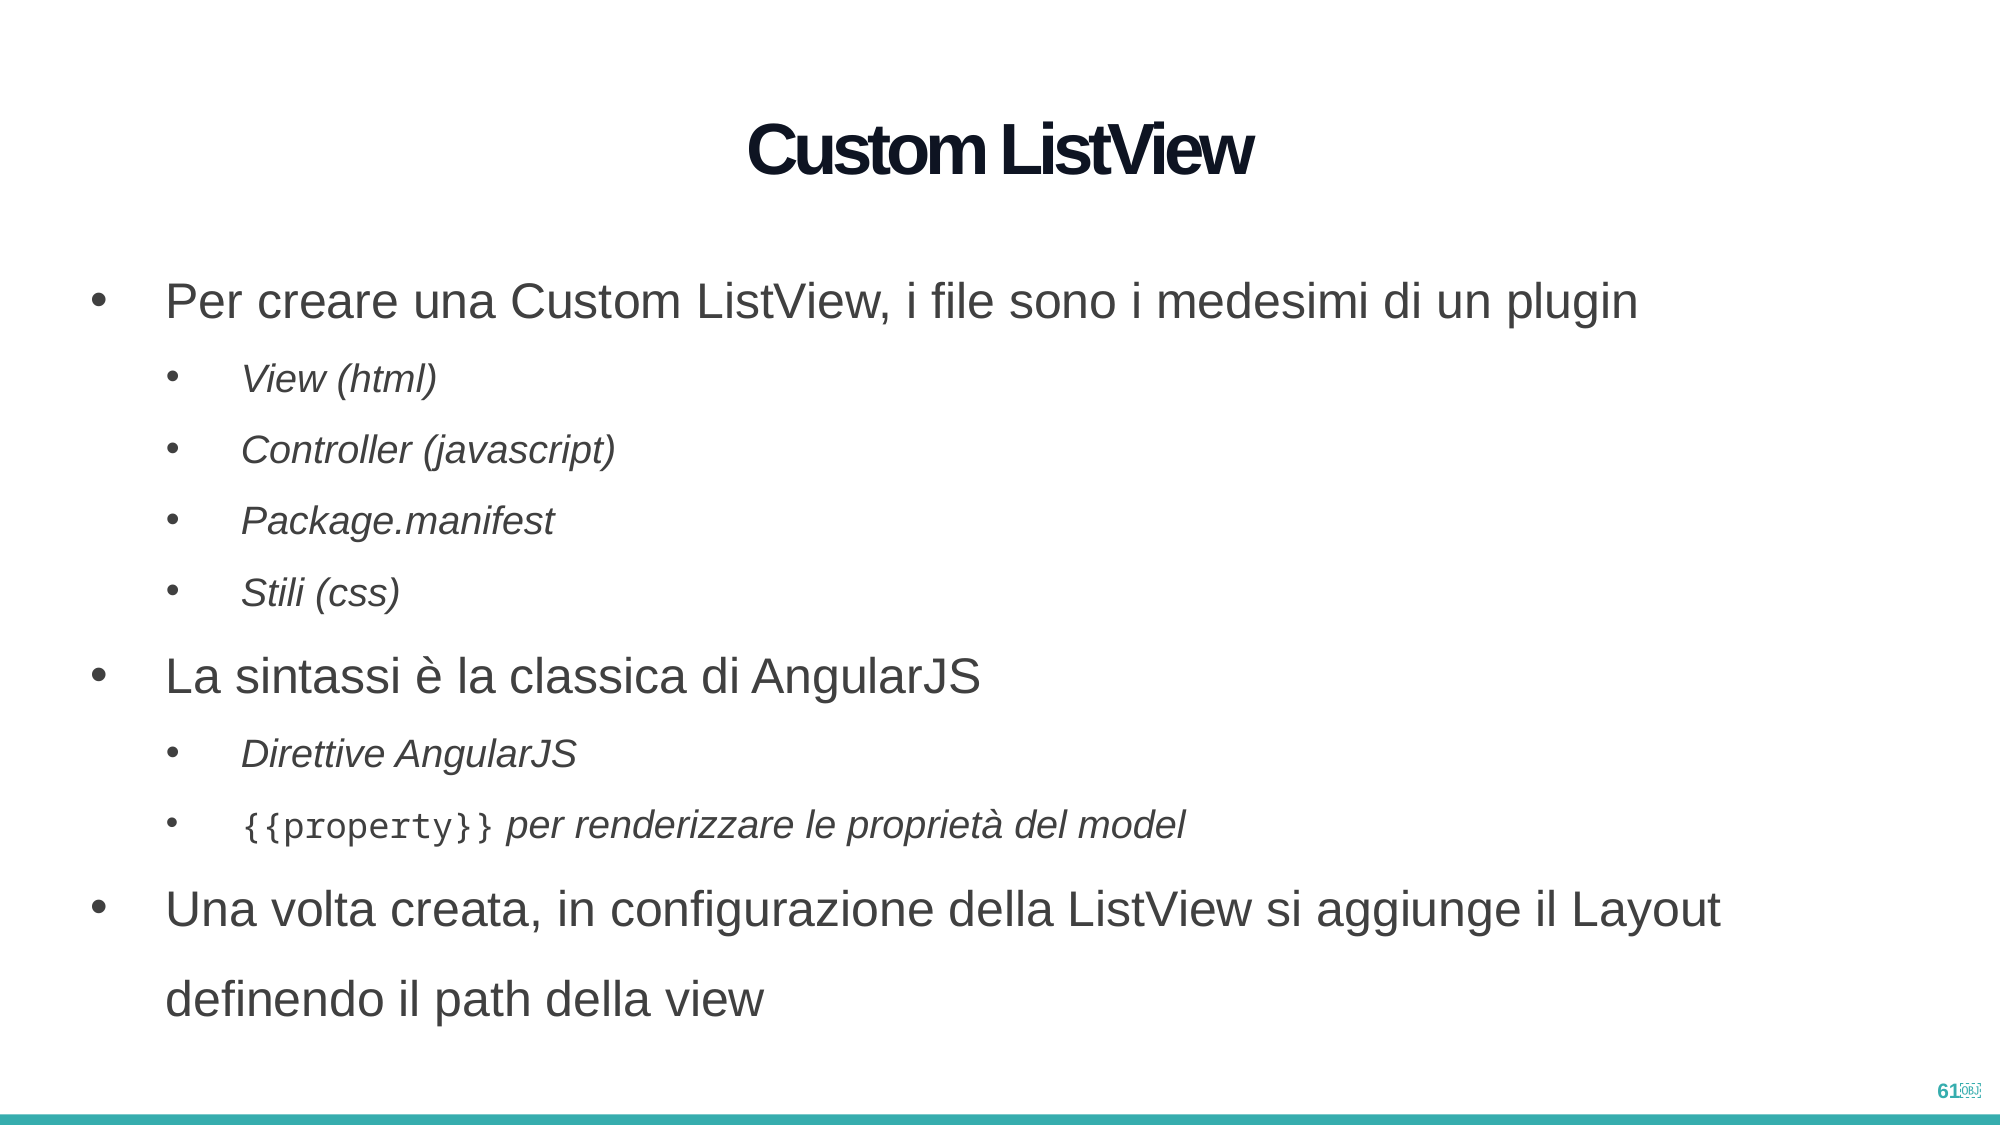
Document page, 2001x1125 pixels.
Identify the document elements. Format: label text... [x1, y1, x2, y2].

text_box Custom ListView [54, 101, 1948, 203]
text_box Per creare una Custom ListView, i file sono i medesimi di un plugin View (html) Controller (javascript) Package.manifest Stili (css) La sintassi è la classica di AngularJS Direttive AngularJS {{property}} per renderizzare le proprietà del model Una volta creata, in configurazione della ListView si aggiunge il Layout definendo il path della view [85, 233, 1948, 1125]
